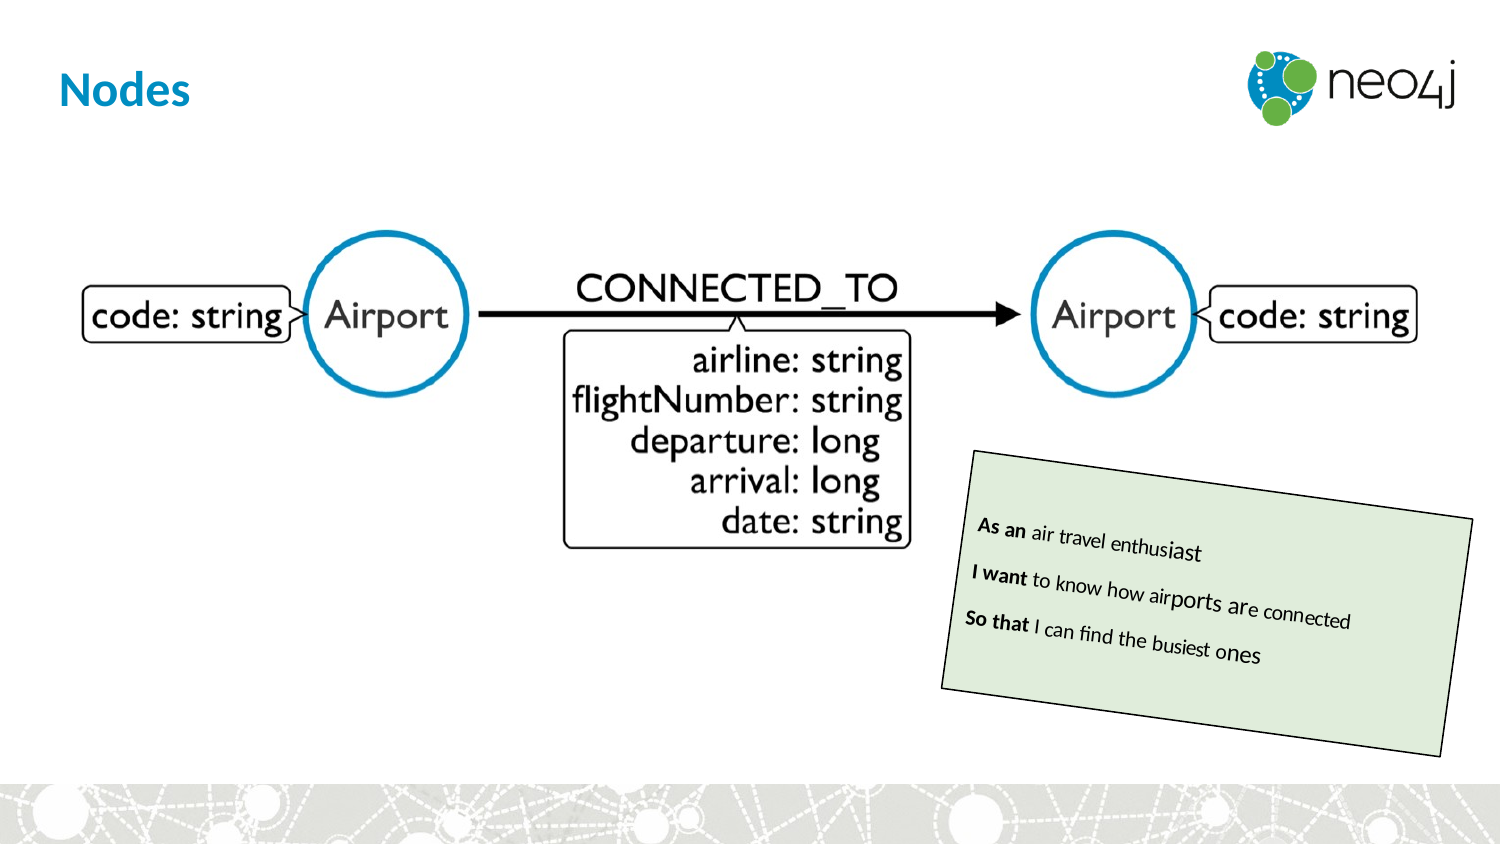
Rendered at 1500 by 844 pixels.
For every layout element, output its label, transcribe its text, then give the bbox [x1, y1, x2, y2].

title Nodes [56, 54, 193, 198]
picture [1245, 49, 1457, 128]
picture [0, 784, 1500, 844]
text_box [81, 229, 1474, 758]
